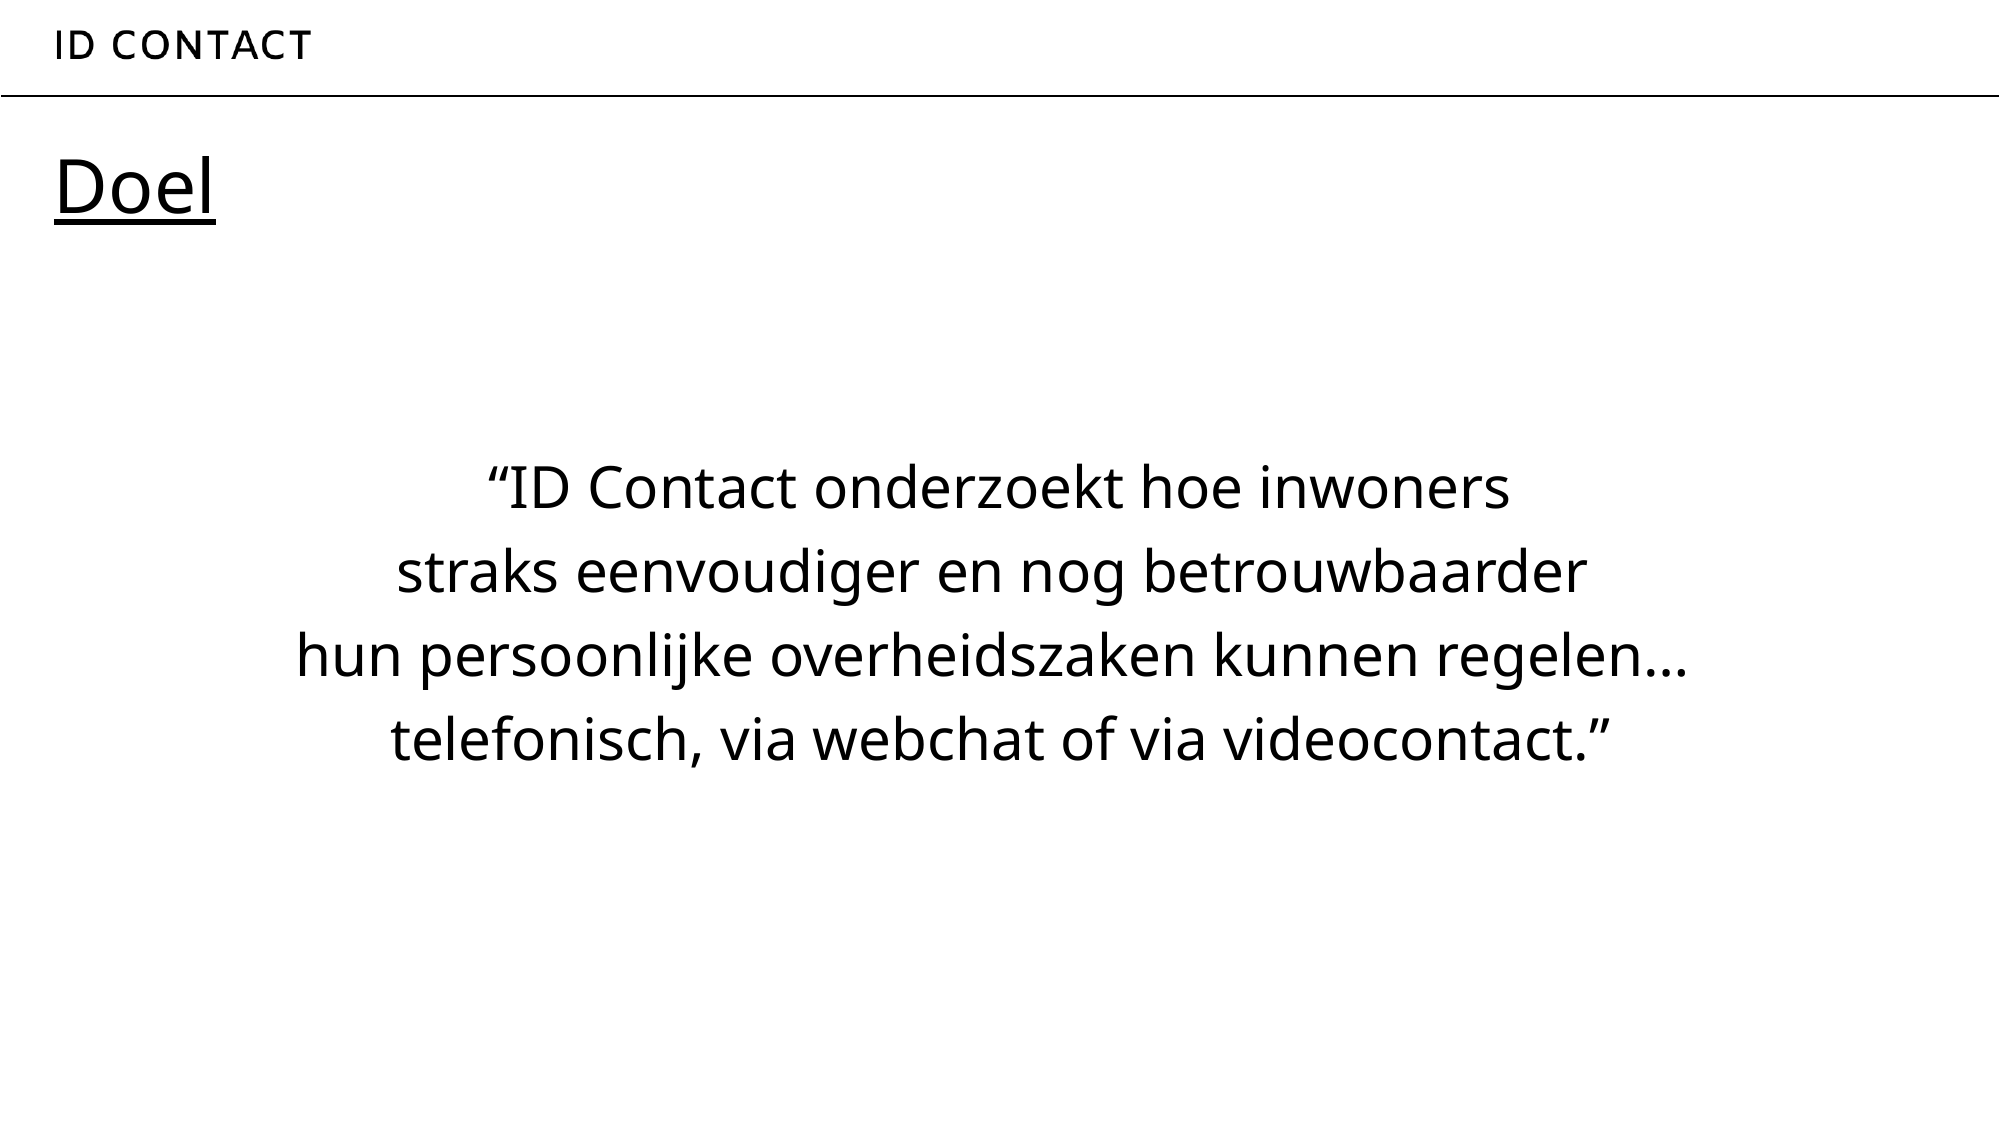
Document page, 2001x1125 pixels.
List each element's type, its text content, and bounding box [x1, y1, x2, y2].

table_header [1, 0, 1999, 95]
text_box Doel [0, 99, 2000, 274]
text_box “ID Contact onderzoekt hoe inwoners straks eenvoudiger en nog betrouwbaarder hun persoonlijke overheidszaken kunnen regelen… telefonisch, via webchat of via videocontact.” [0, 345, 2000, 780]
picture [41, 15, 332, 70]
